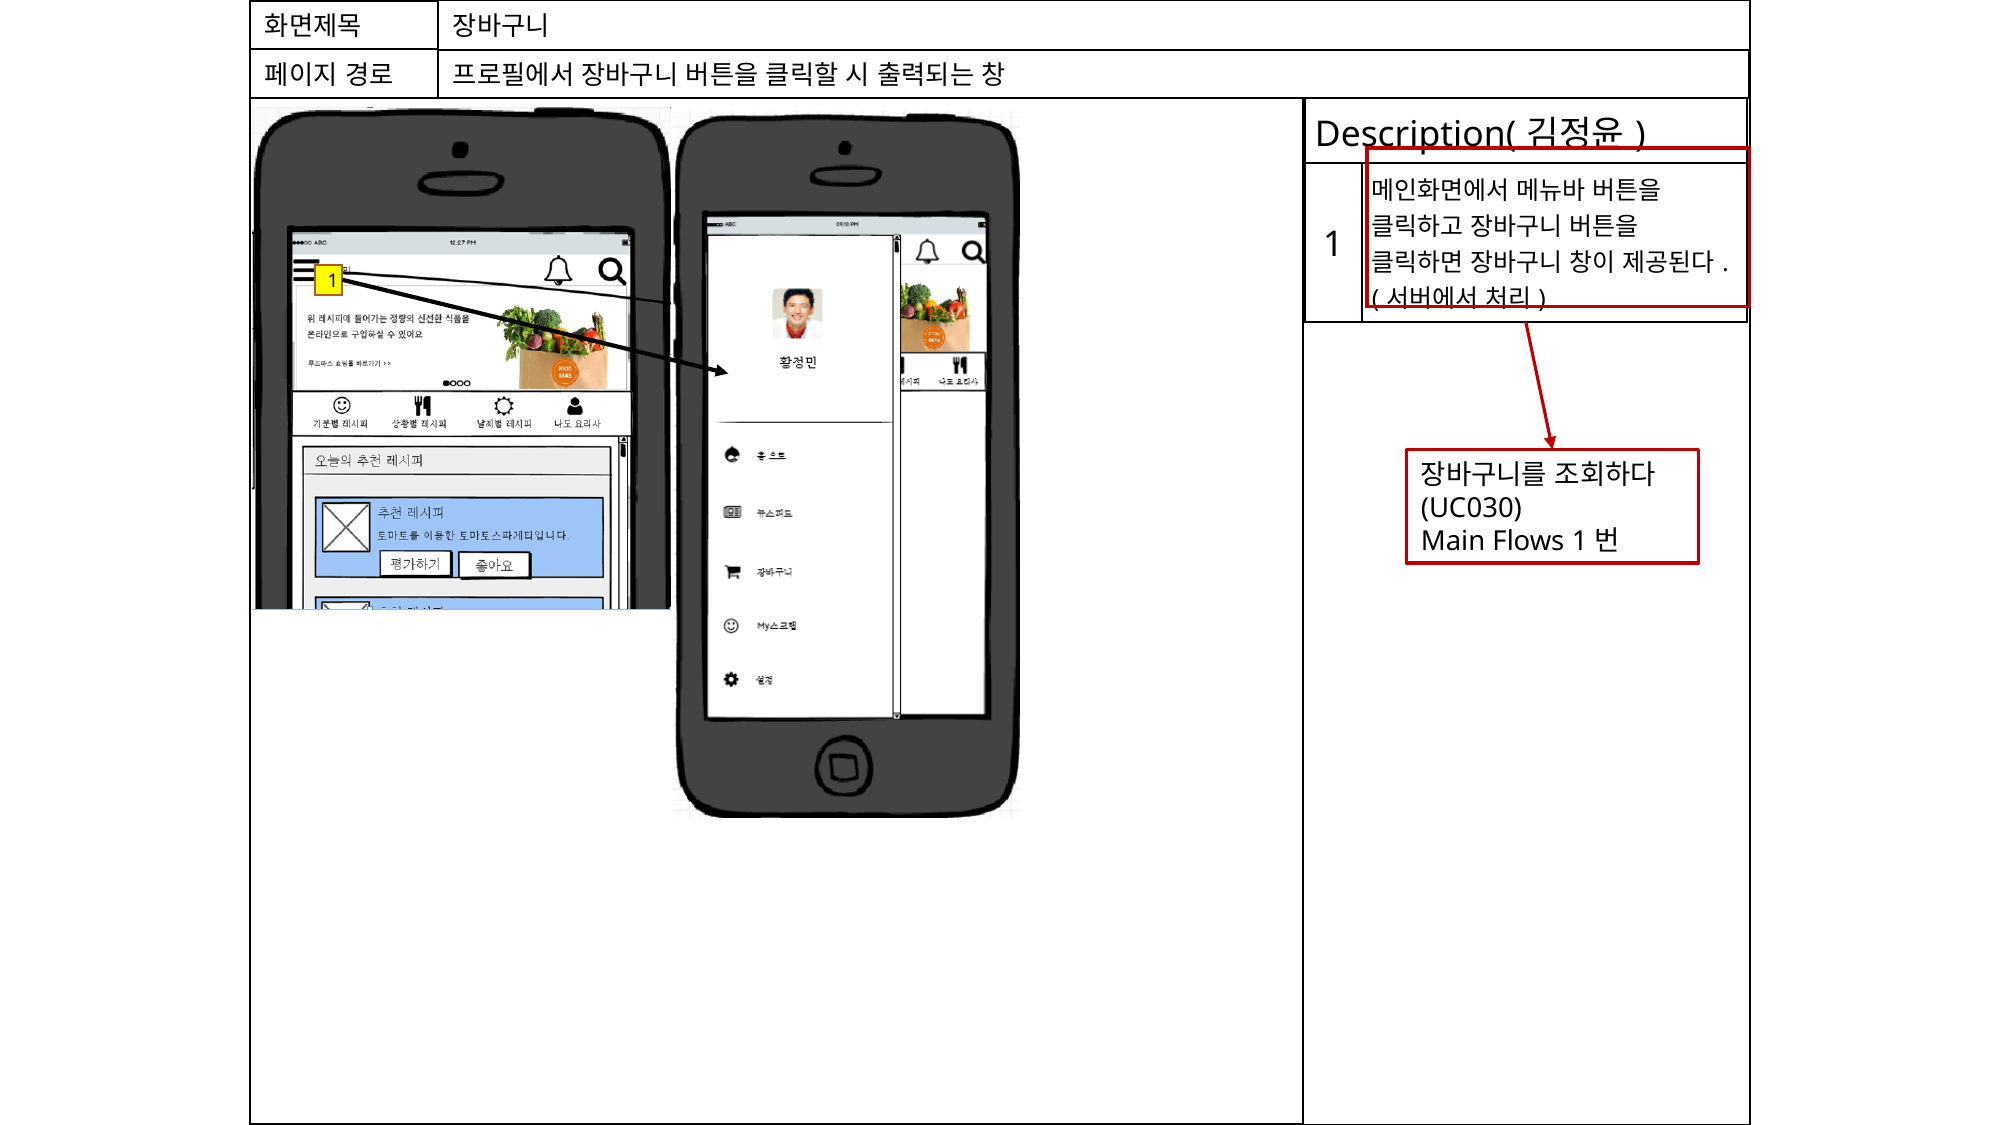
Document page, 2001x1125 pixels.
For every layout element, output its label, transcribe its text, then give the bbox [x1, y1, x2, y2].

text_box [1366, 147, 1751, 308]
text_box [342, 279, 729, 374]
text_box 페이지 경로 [249, 48, 437, 97]
text_box [249, 97, 1304, 1125]
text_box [1525, 310, 1553, 450]
text_box 장바구니를 조회하다(UC030) Main Flows 1번 [1406, 449, 1699, 564]
table_cell 메인화면에서 메뉴바 버튼을 클릭하고 장바구니 버튼을 클릭하면 장바구니 창이 제공된다.(서버에서 처리) [1363, 164, 1746, 321]
table_header Description(김정윤) [1306, 99, 1746, 162]
picture [673, 111, 1020, 818]
picture [252, 107, 671, 610]
table_cell 1 [1306, 164, 1361, 321]
text_box [1304, 308, 1751, 1125]
text_box 프로필에서 장바구니 버튼을 클릭할 시 출력되는 창 [437, 49, 1751, 99]
text_box 화면제목 [249, 0, 437, 48]
text_box 장바구니 [437, 0, 1751, 49]
